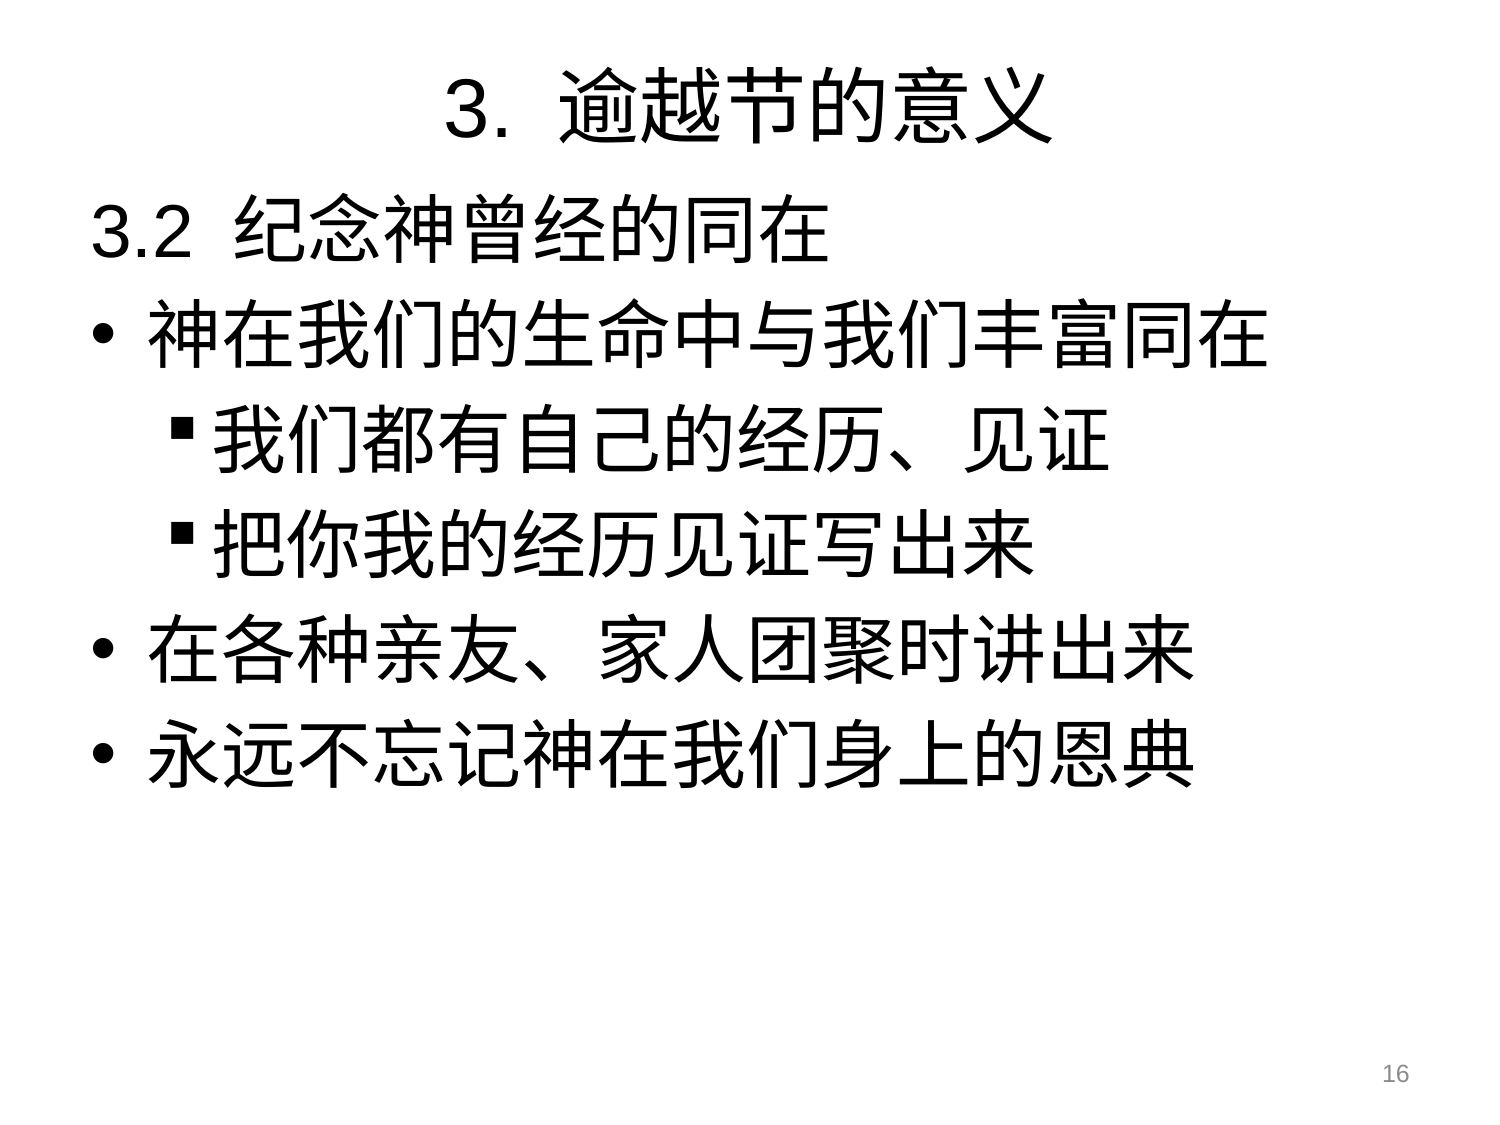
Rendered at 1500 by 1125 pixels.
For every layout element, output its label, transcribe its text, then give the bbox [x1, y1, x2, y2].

list 3.2 纪念神曾经的同在 神在我们的生命中与我们丰富同在 我们都有自己的经历、见证 把你我的经历见证写出来 在各种亲友、家人团聚时讲出来 永远不忘记神在我们身上的恩典 [75, 174, 1425, 1005]
title 3. 逾越节的意义 [75, 45, 1425, 163]
slide_number 16 [1074, 1042, 1425, 1103]
